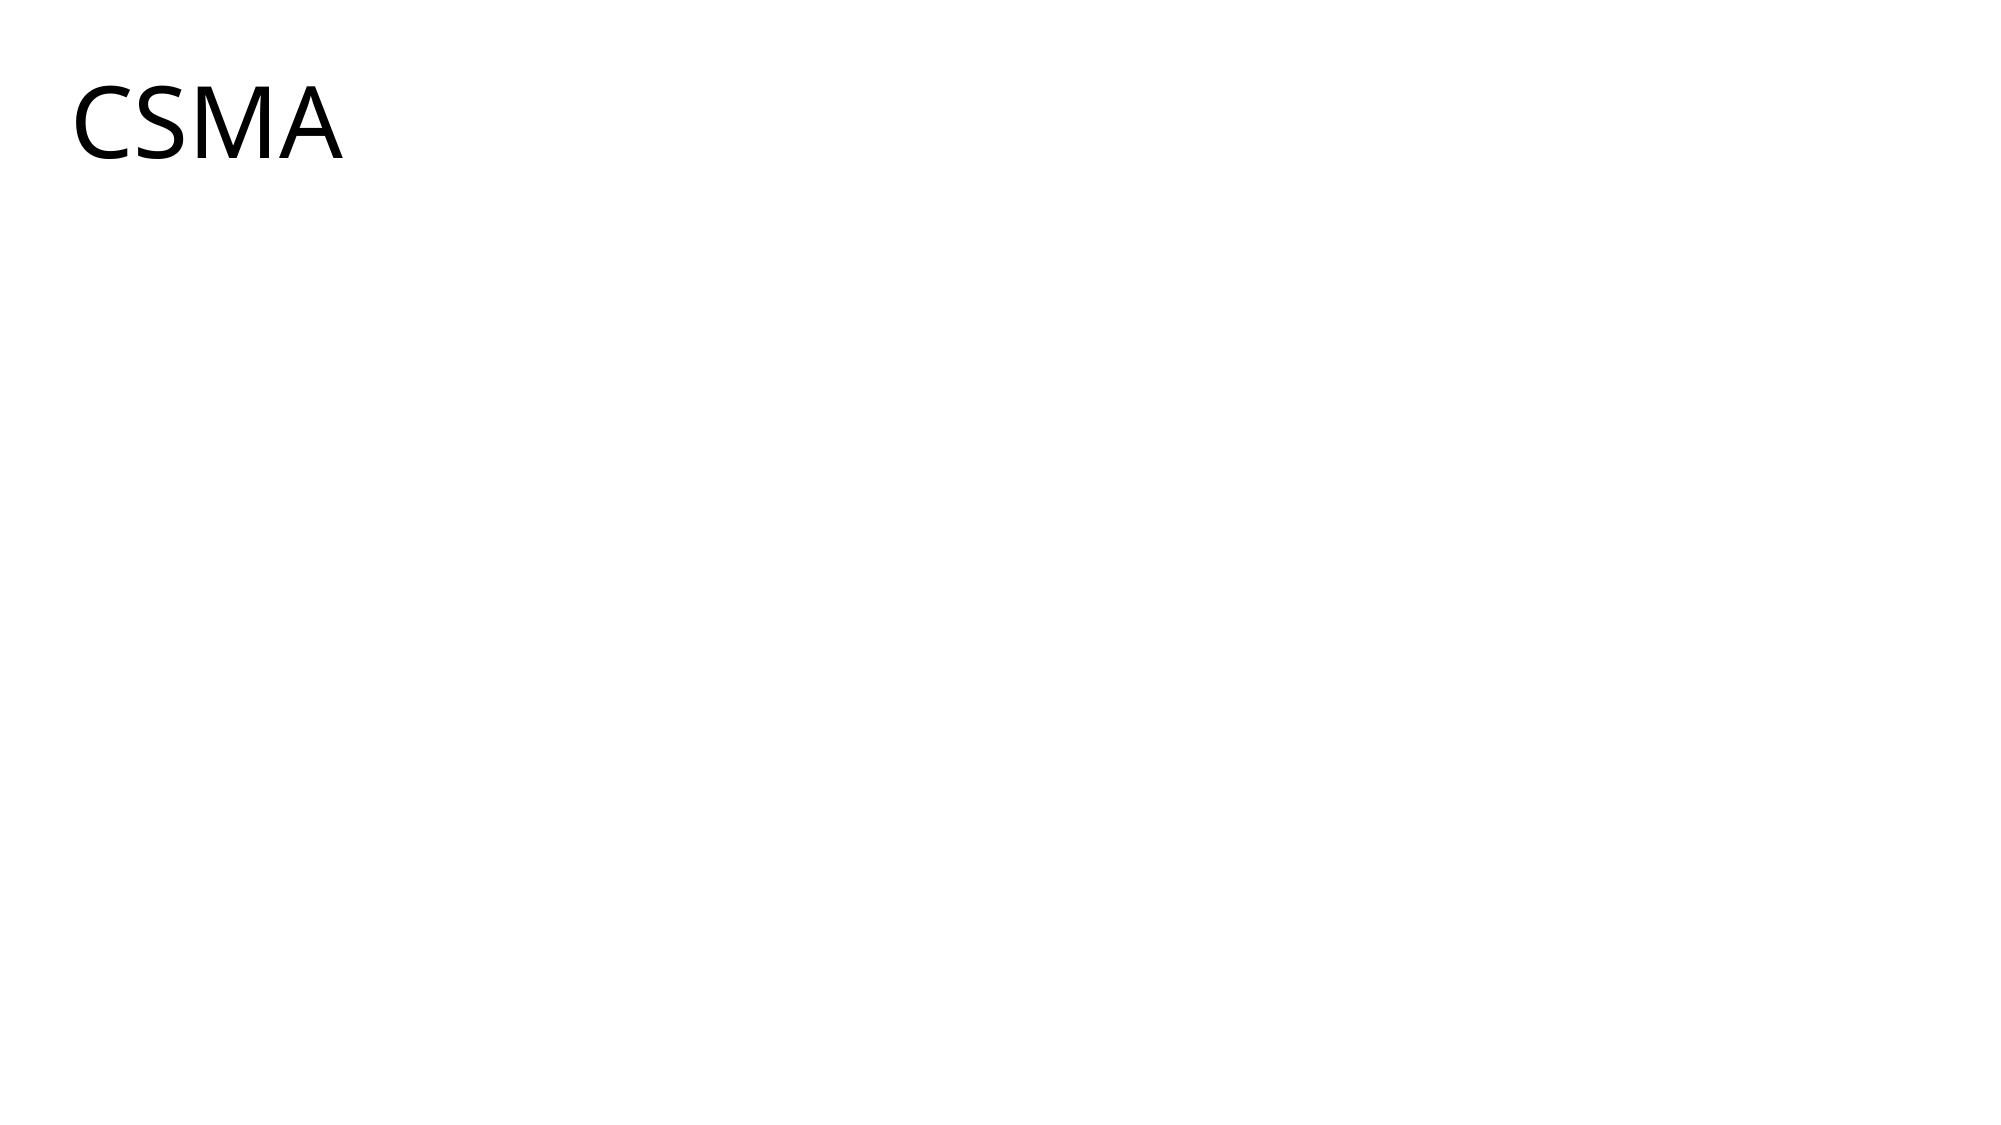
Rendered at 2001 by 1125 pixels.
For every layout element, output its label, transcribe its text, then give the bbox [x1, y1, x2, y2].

text_box CSMA [55, 50, 642, 186]
